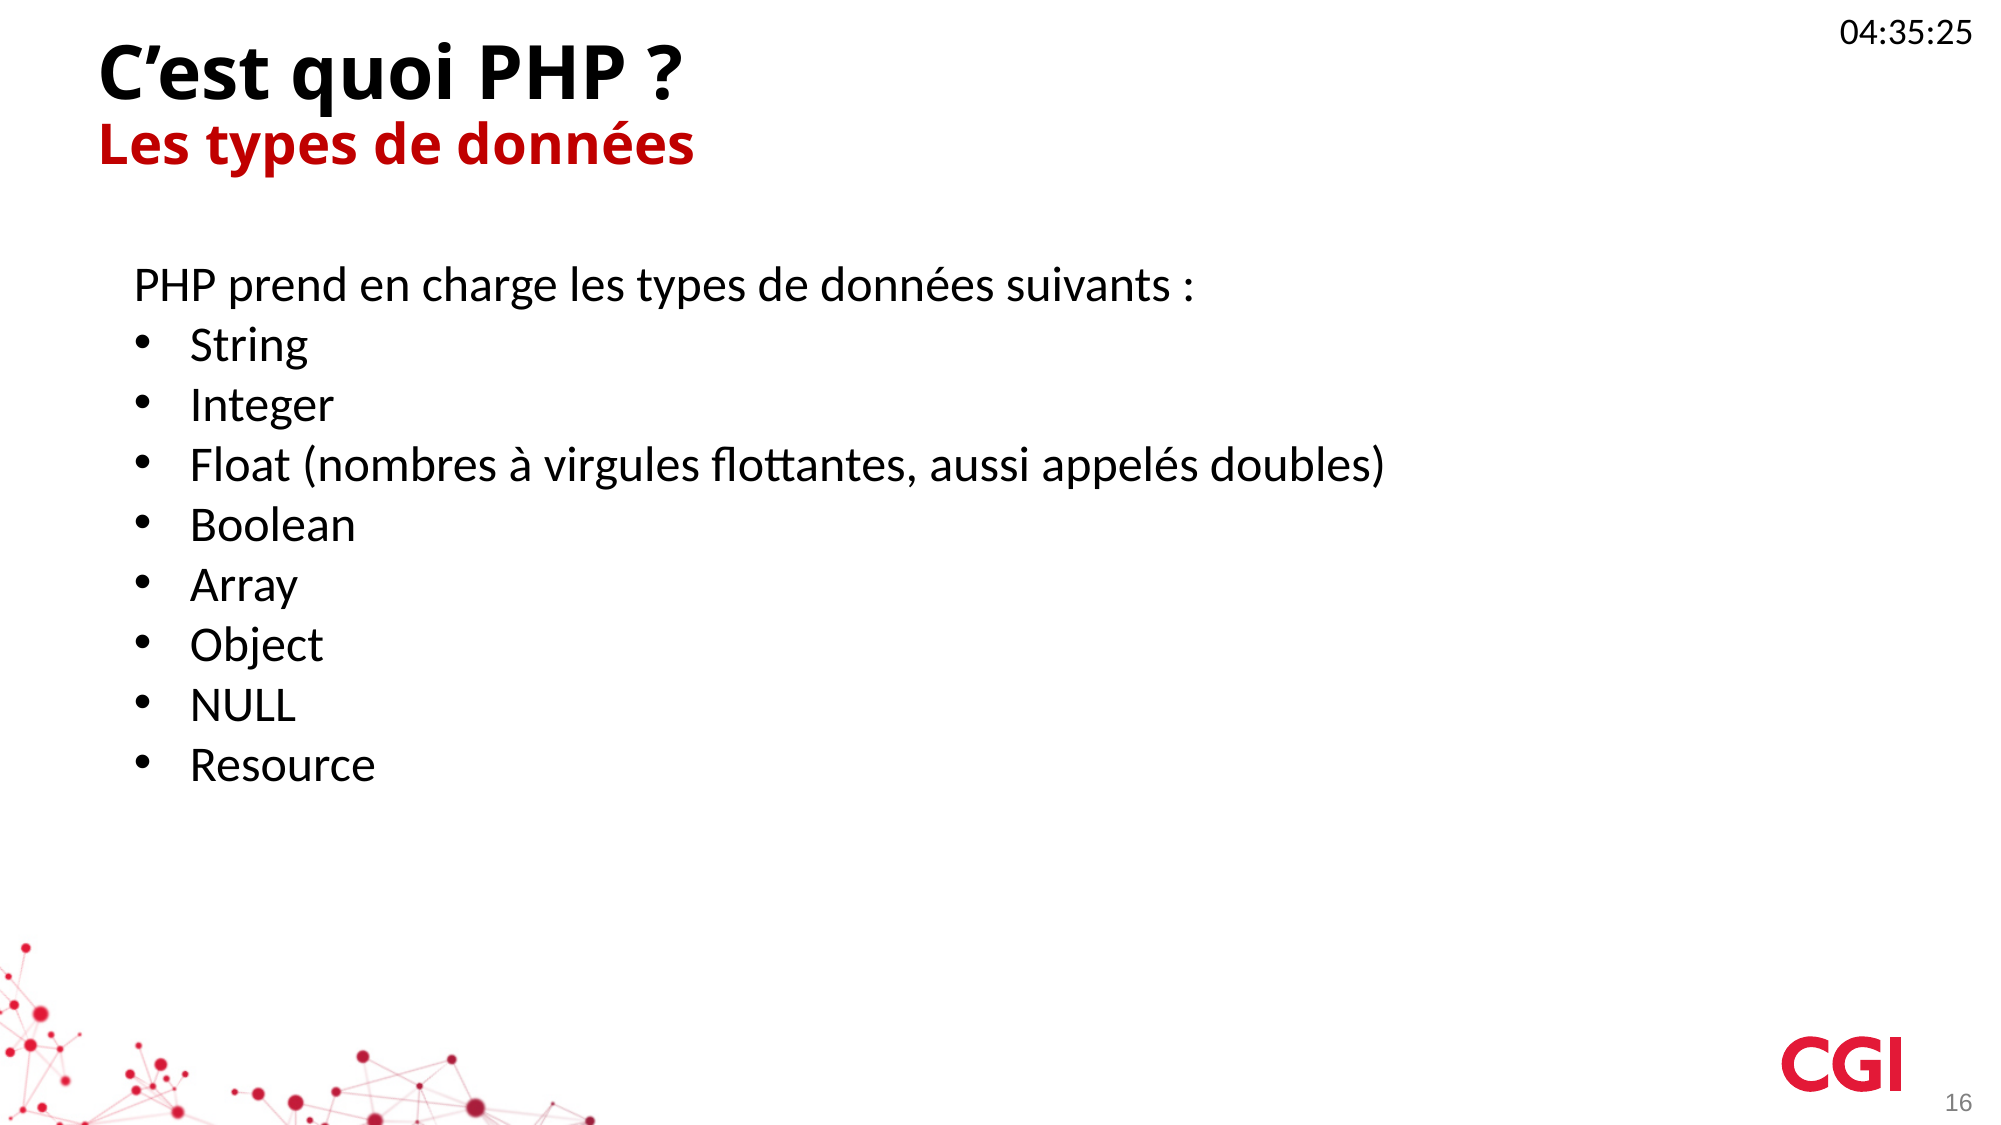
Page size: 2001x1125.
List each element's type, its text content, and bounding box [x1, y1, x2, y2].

text_box PHP prend en charge les types de données suivants : String Integer Float (nombres à virgules flottantes, aussi appelés doubles) Boolean Array Object NULL Resource [118, 243, 1841, 859]
title C’est quoi PHP ? Les types de données [97, 30, 1900, 182]
picture [0, 907, 1498, 1125]
text_box 02:07:01 [1824, 0, 2000, 71]
